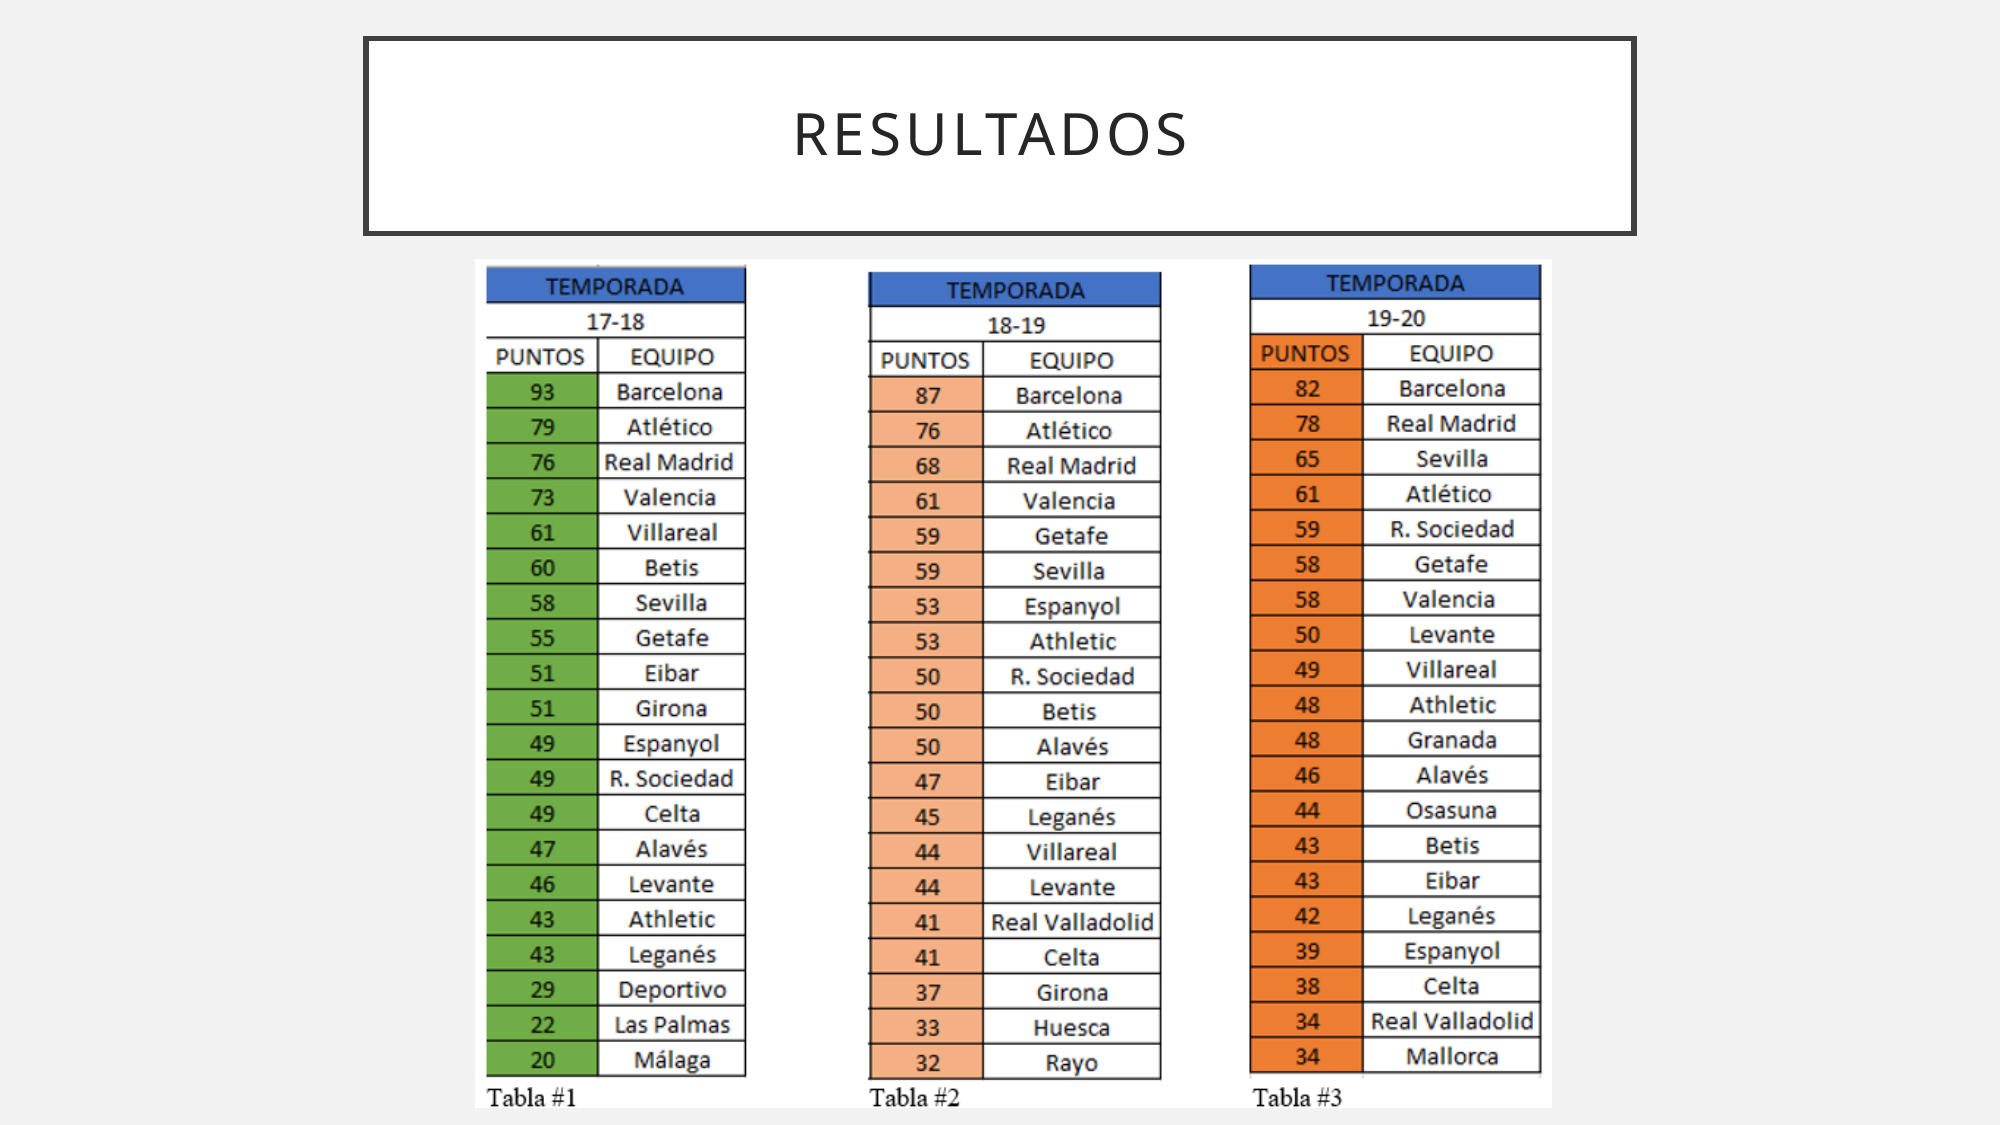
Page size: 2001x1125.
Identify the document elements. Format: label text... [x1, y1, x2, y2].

title Resultados [363, 36, 1637, 236]
picture [475, 259, 1552, 1108]
